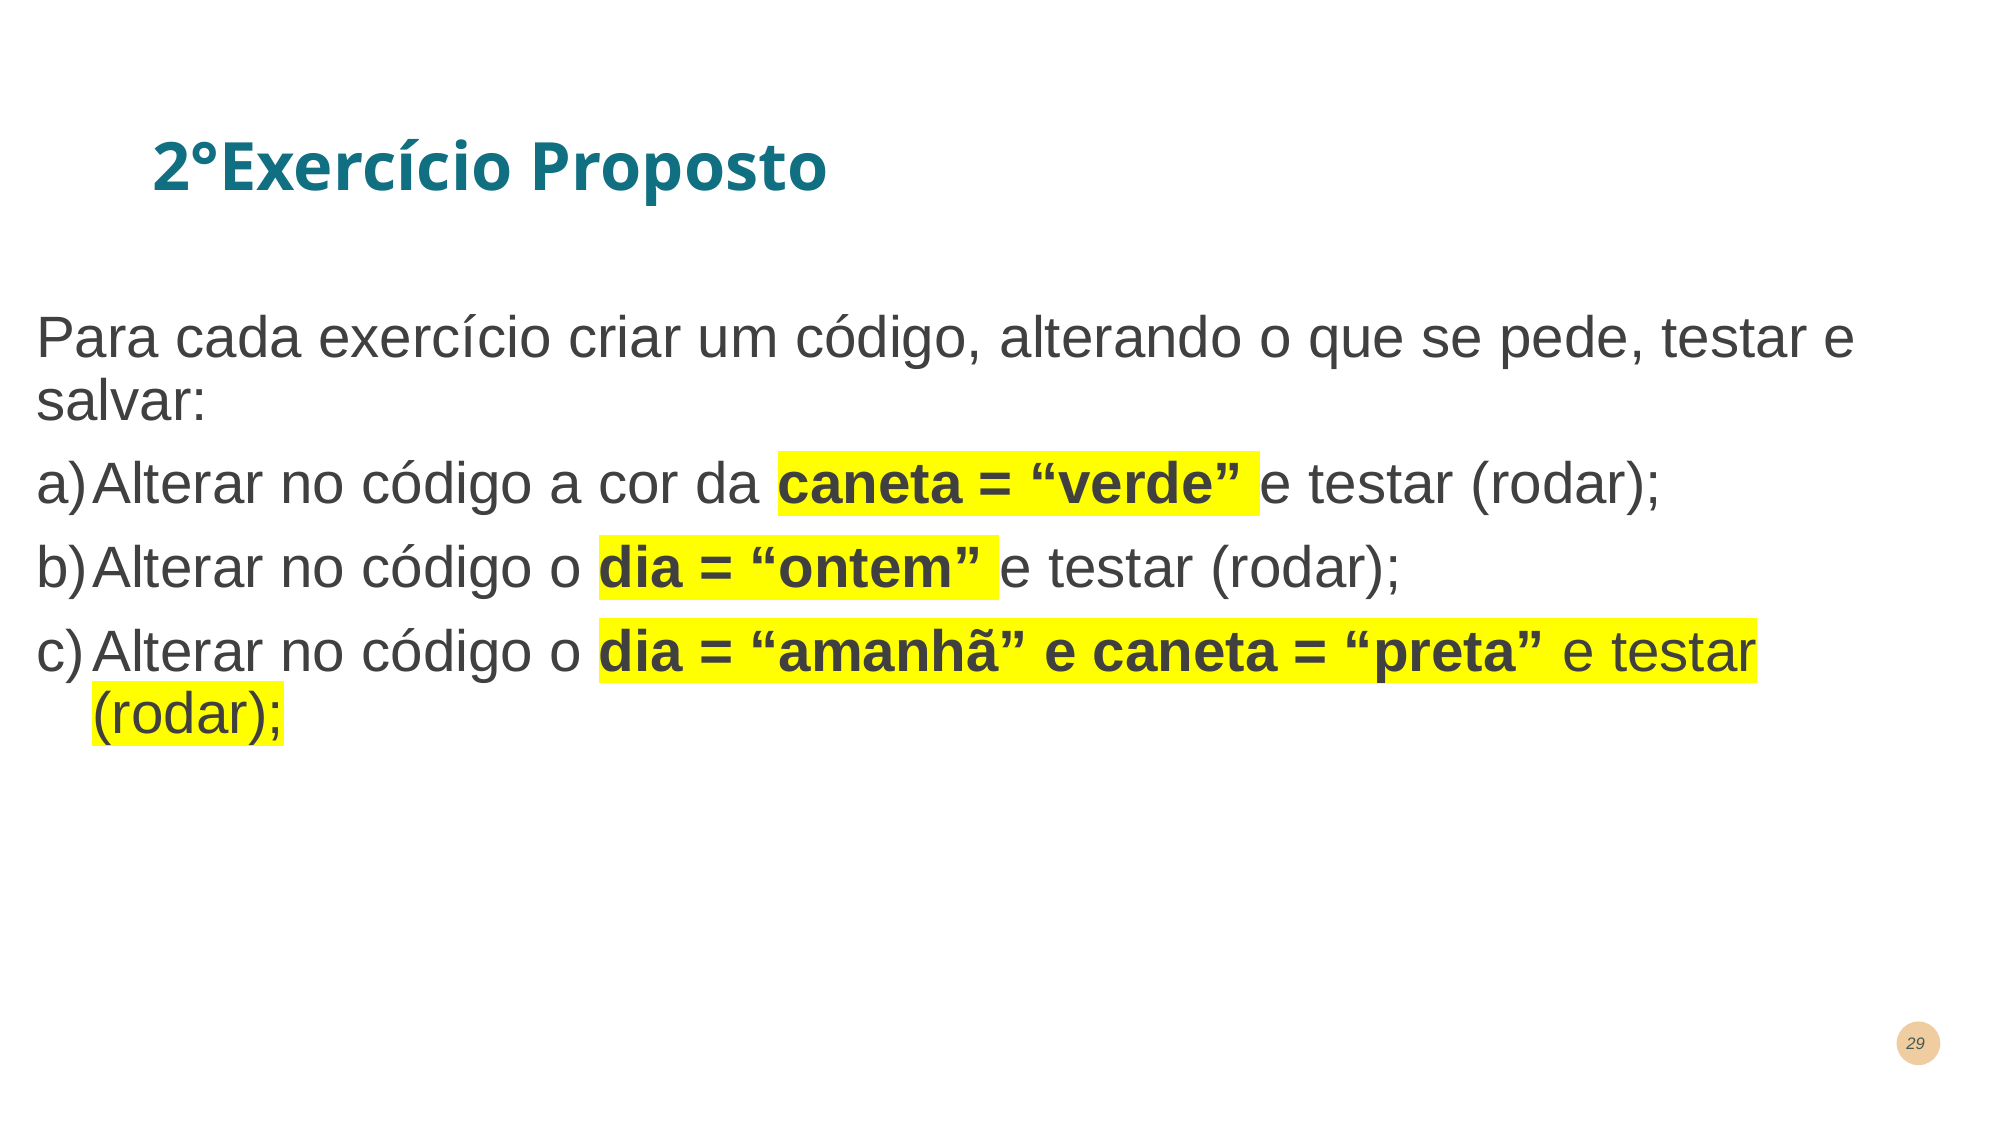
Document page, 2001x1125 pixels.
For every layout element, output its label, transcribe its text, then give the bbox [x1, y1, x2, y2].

title 2°Exercício Proposto [137, 59, 1863, 278]
slide_number 29 [1881, 1012, 1940, 1073]
list Para cada exercício criar um código, alterando o que se pede, testar e salvar: Alterar no código a cor da caneta = “verde” e testar (rodar); Alterar no código o dia = “ontem” e testar (rodar); Alterar no código o dia = “amanhã” e caneta = “preta” e testar (rodar); [21, 299, 1940, 1014]
